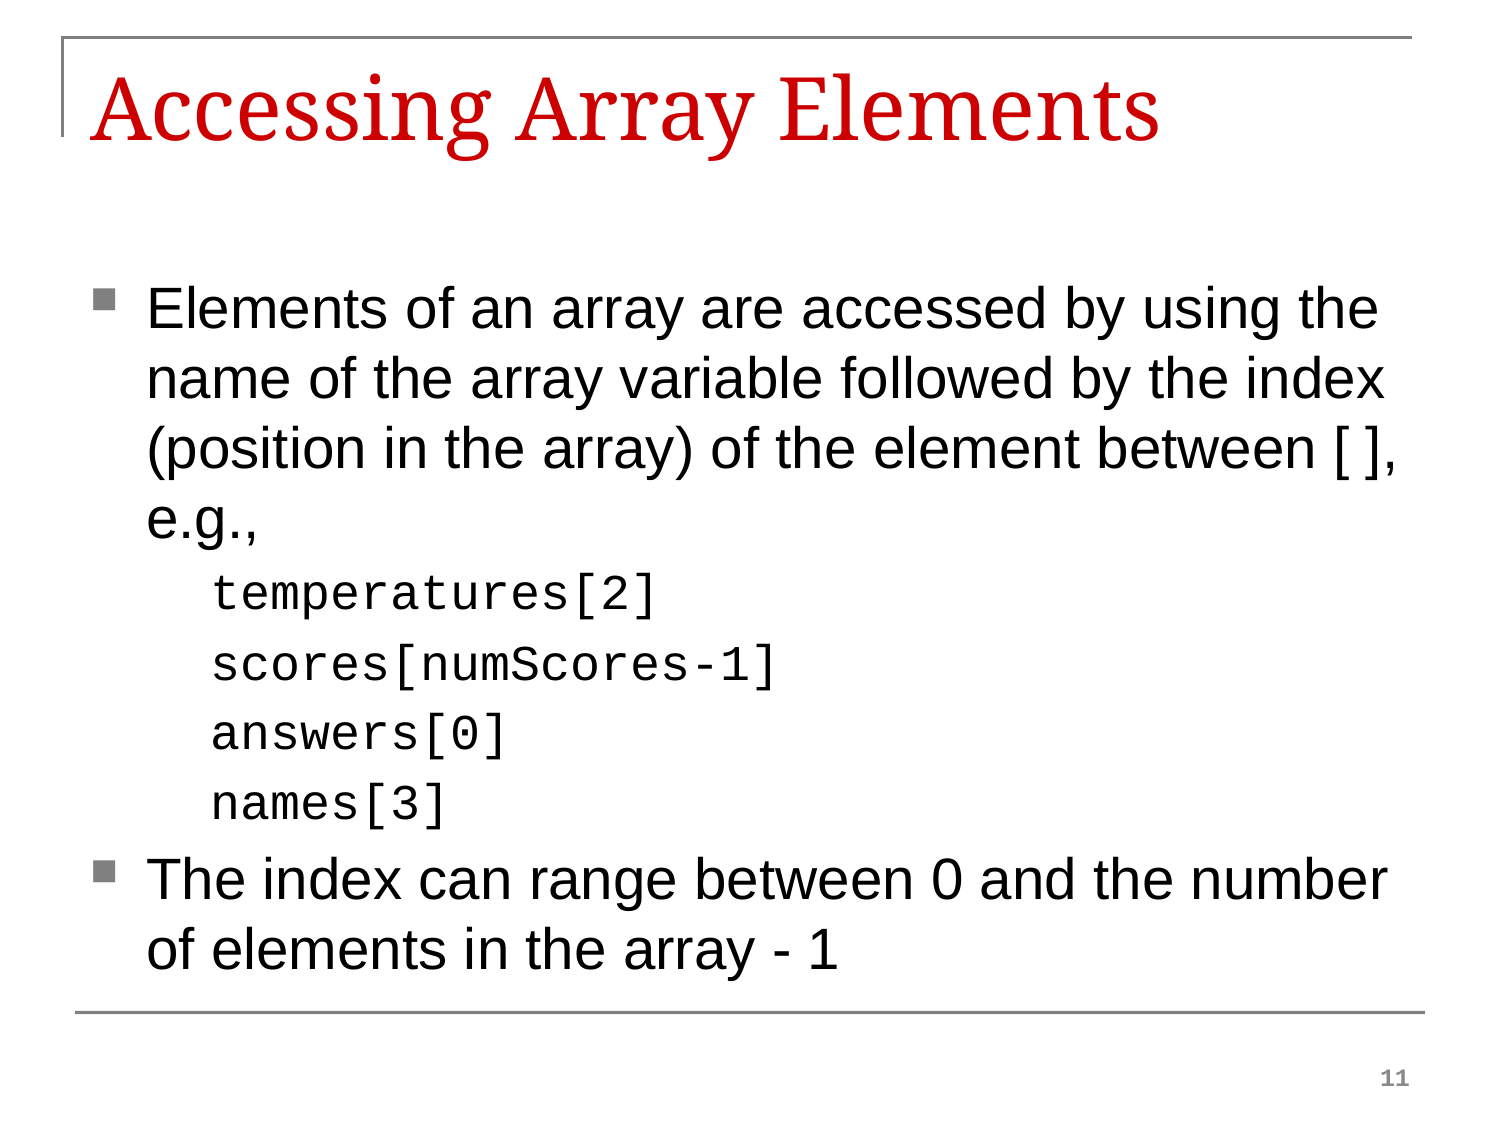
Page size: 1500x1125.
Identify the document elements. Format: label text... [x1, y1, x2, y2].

slide_number 11 [1074, 1023, 1426, 1100]
list Elements of an array are accessed by using the name of the array variable followed by the index (position in the array) of the element between [ ], e.g., temperatures[2] scores[numScores-1] answers[0] names[3] The index can range between 0 and the number of elements in the array - 1 [74, 262, 1426, 1006]
title Accessing Array Elements [74, 45, 1426, 233]
